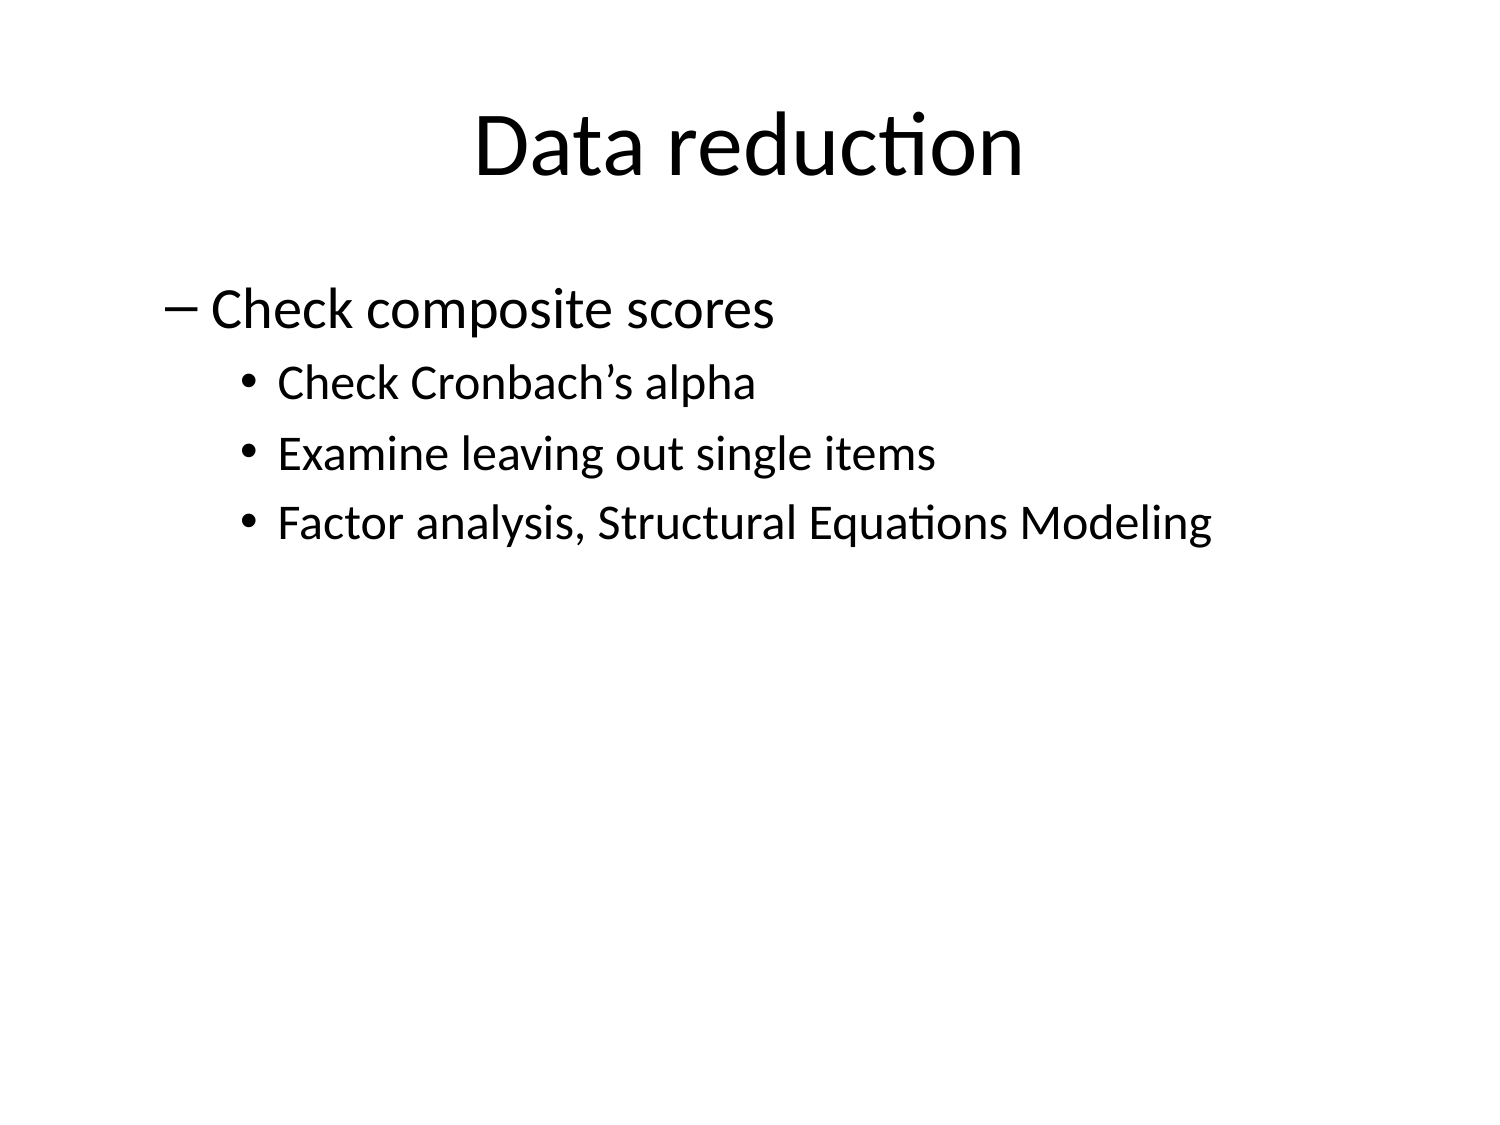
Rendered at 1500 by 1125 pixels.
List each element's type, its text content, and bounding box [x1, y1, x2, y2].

list Check composite scores Check Cronbach’s alpha Examine leaving out single items Factor analysis, Structural Equations Modeling [75, 262, 1425, 1005]
title Data reduction [75, 45, 1425, 233]
